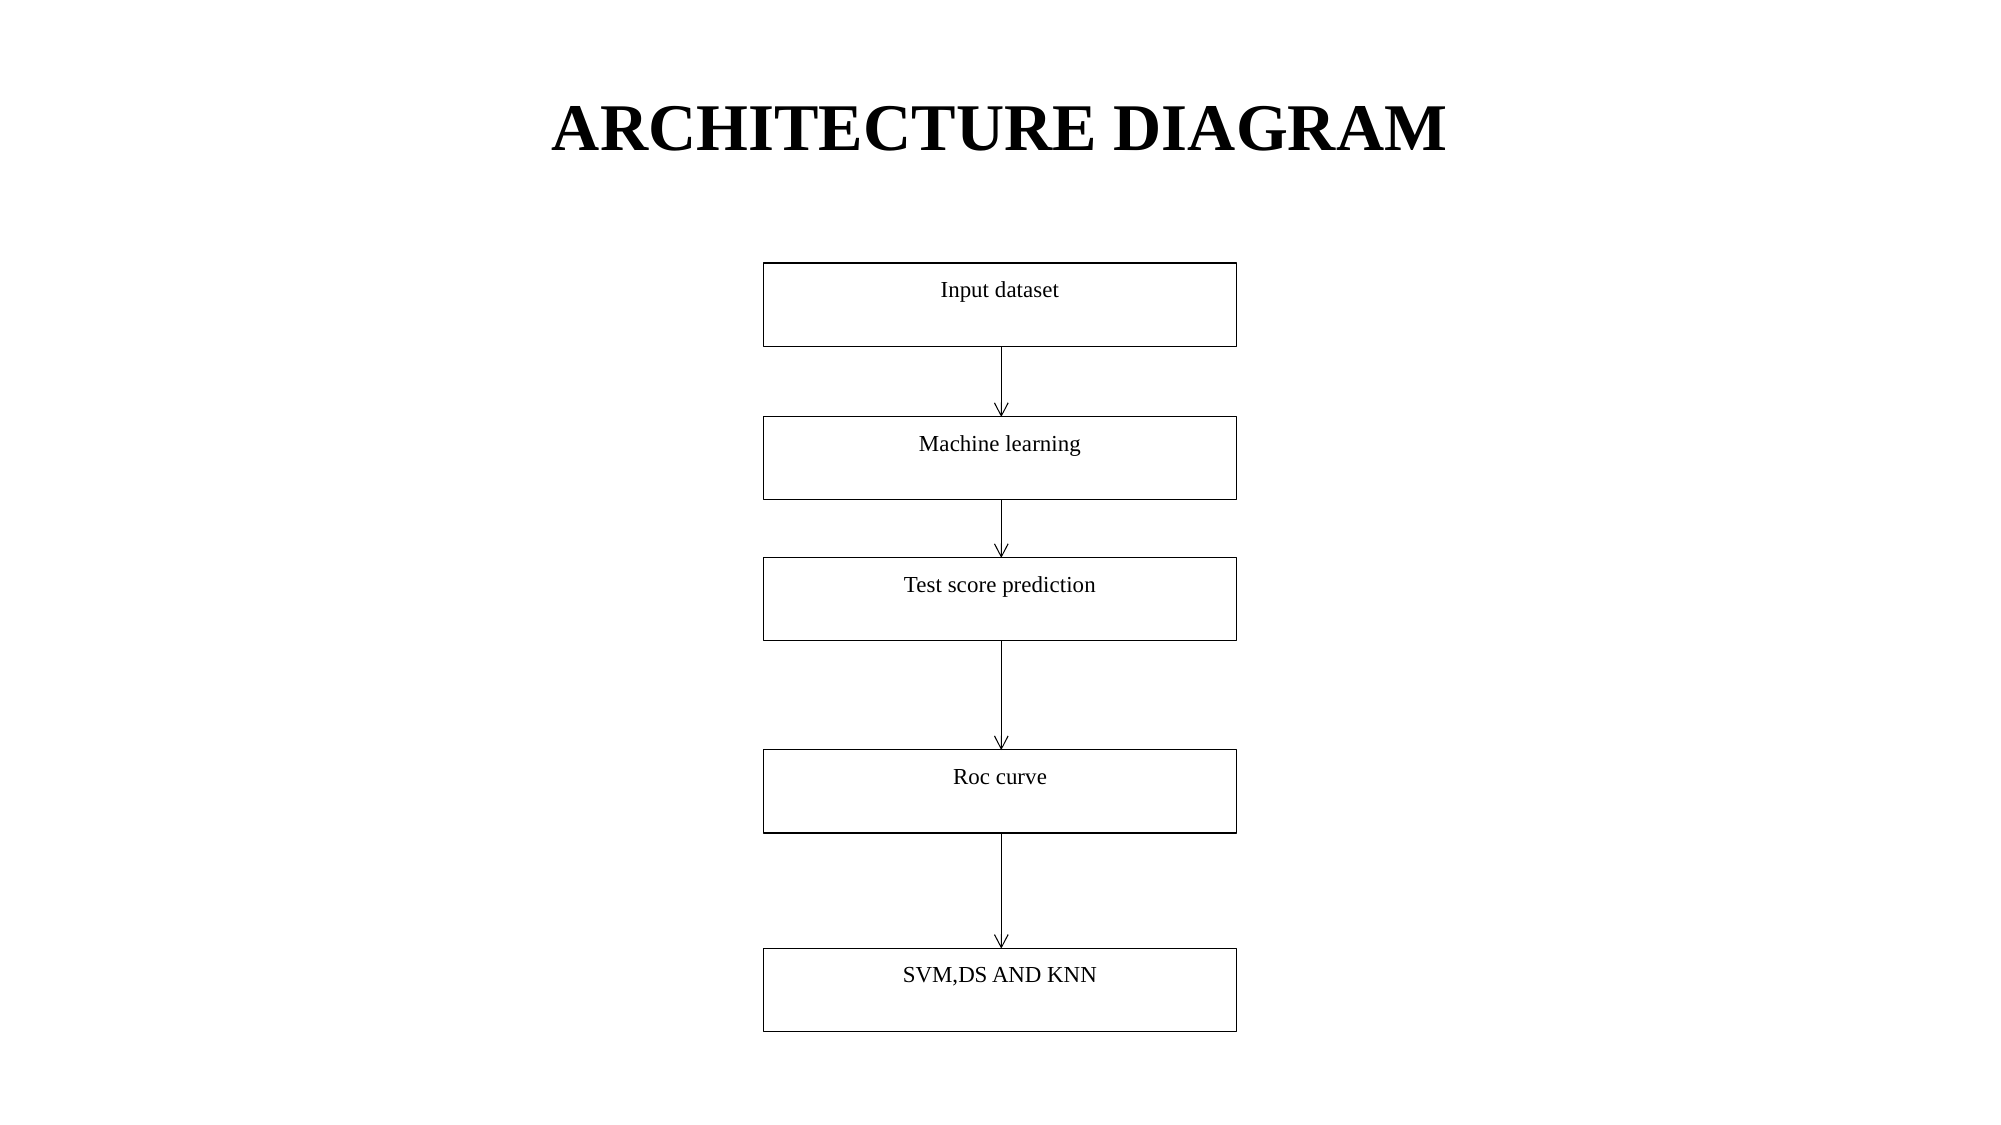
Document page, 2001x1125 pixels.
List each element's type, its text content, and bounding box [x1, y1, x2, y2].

title ARCHITECTURE DIAGRAM [137, 59, 1863, 278]
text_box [763, 262, 1237, 1032]
